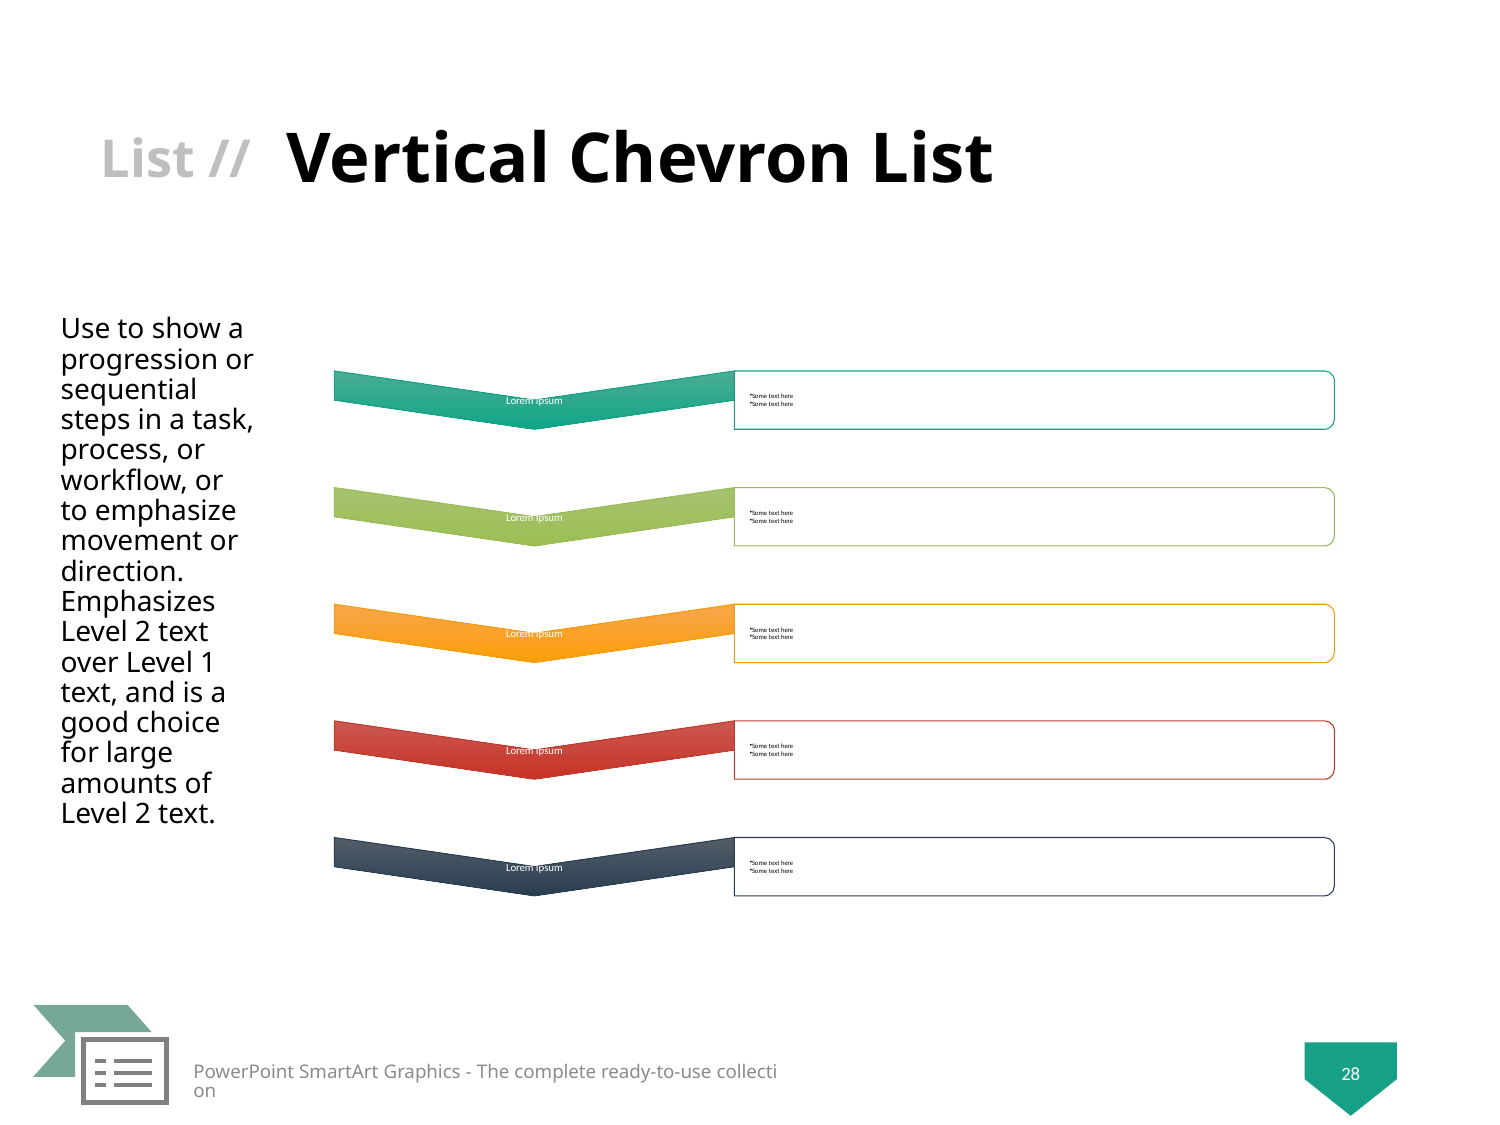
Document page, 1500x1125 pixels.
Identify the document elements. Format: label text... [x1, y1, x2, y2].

list Use to show a progression or sequential steps in a task, process, or workflow, or to emphasize movement or direction. Emphasizes Level 2 text over Level 1 text, and is a good choice for large amounts of Level 2 text. [45, 307, 271, 960]
footer PowerPoint SmartArt Graphics - The complete ready-to-use collection [178, 1042, 798, 1103]
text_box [334, 370, 1335, 896]
title Vertical Chevron List [271, 52, 1397, 270]
slide_number 28 [1304, 1042, 1397, 1103]
